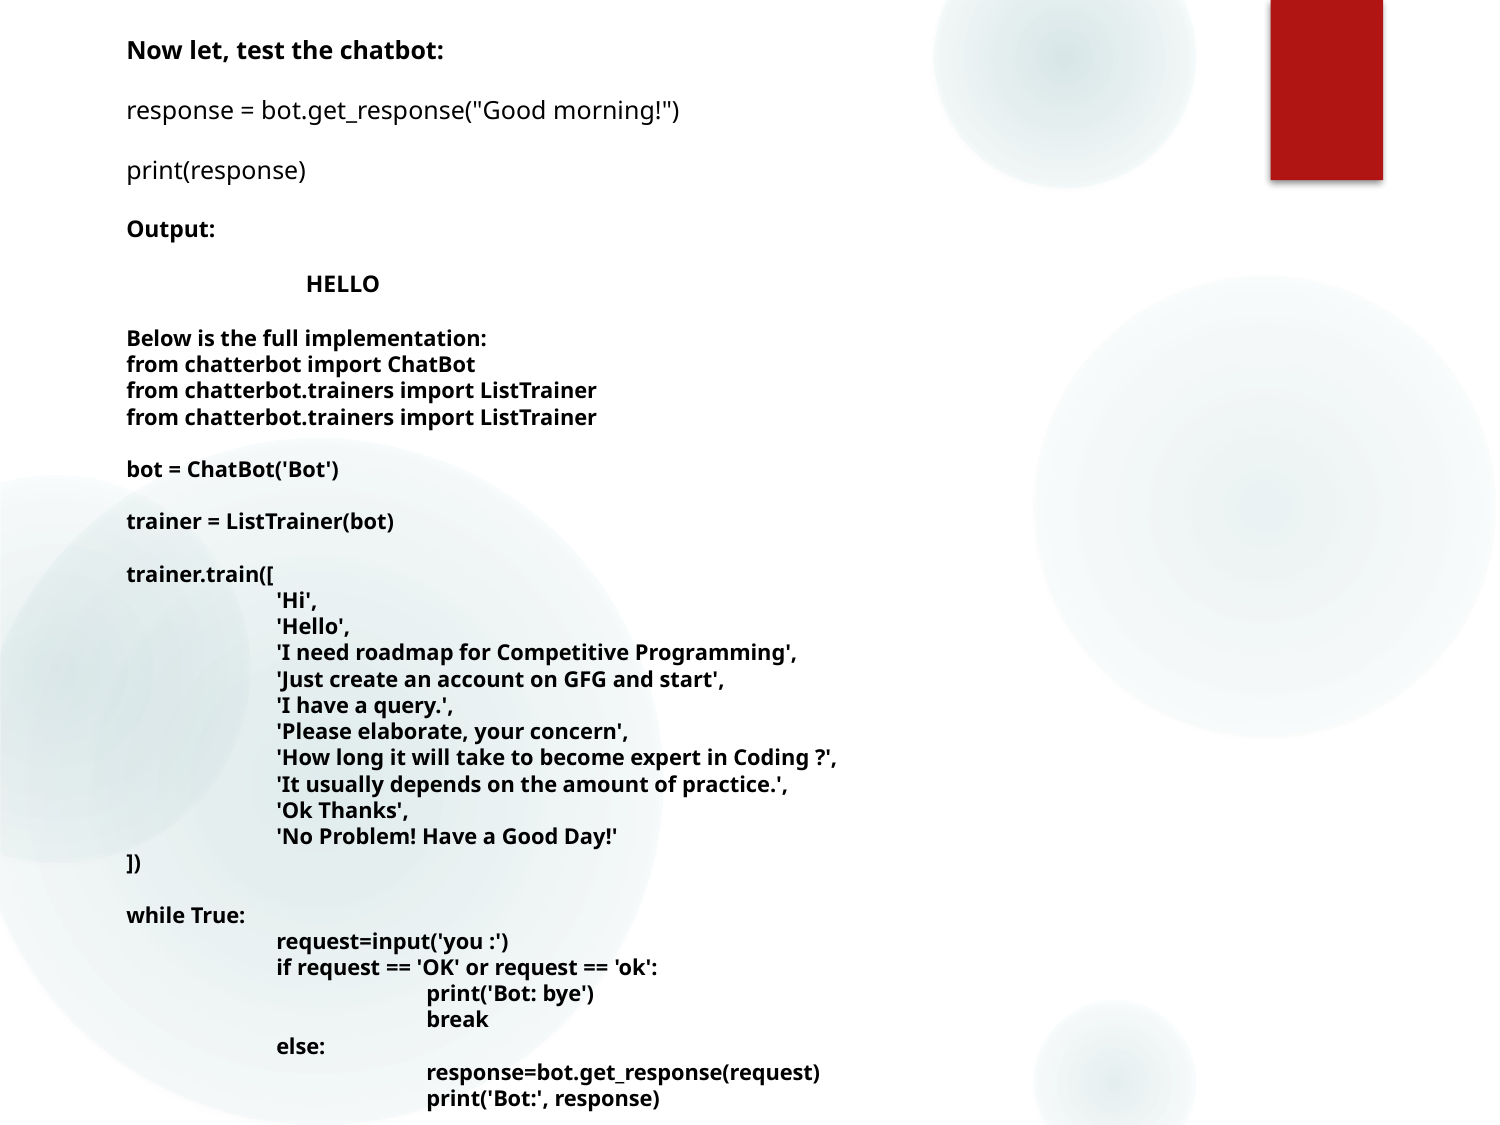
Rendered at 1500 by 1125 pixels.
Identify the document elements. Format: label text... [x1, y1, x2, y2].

title Now let, test the chatbot: response = bot.get_response("Good morning!") print(response) Output: HELLO Below is the full implementation: from chatterbot import ChatBot from chatterbot.trainers import ListTrainer from chatterbot.trainers import ListTrainer bot = ChatBot('Bot') trainer = ListTrainer(bot) trainer.train([ 'Hi', 'Hello', 'I need roadmap for Competitive Programming', 'Just create an account on GFG and start', 'I have a query.', 'Please elaborate, your concern', 'How long it will take to become expert in Coding ?', 'It usually depends on the amount of practice.', 'Ok Thanks', 'No Problem! Have a Good Day!' ]) while True: request=input('you :') if request == 'OK' or request == 'ok': print('Bot: bye') break else: response=bot.get_response(request) print('Bot:', response) [111, 27, 1269, 258]
picture [0, 0, 1500, 1125]
